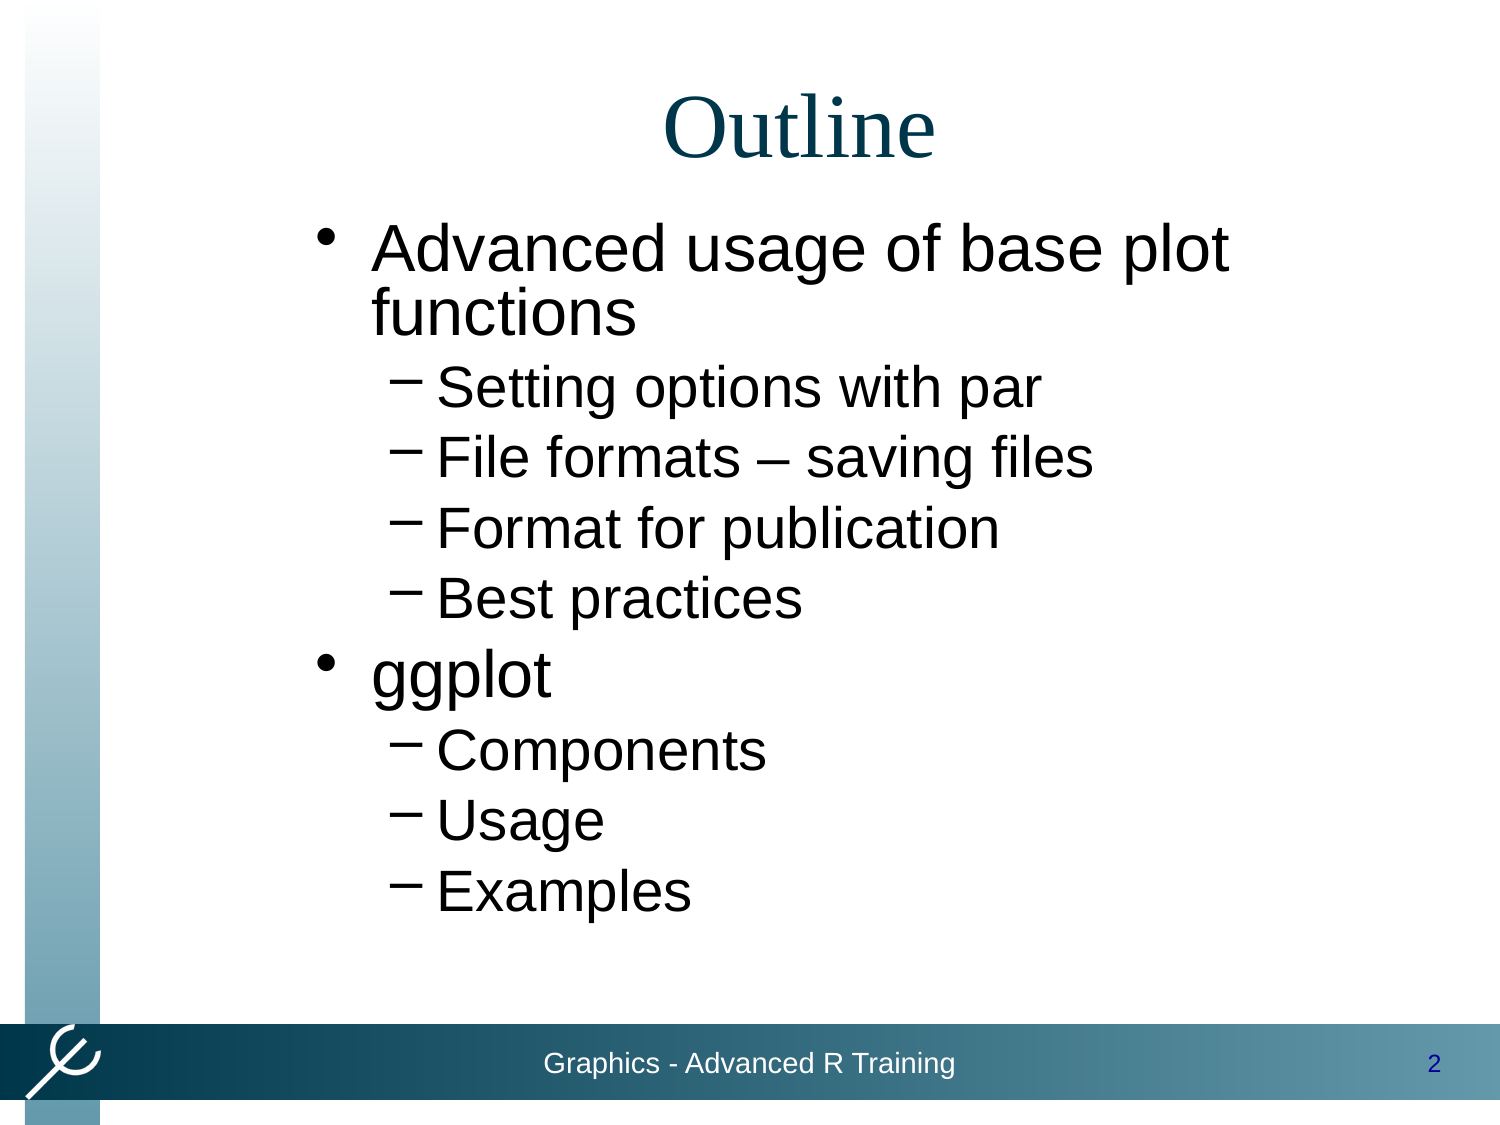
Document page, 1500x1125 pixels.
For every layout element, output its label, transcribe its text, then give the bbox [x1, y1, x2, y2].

picture [27, 1024, 101, 1100]
text_box Outline [150, 75, 1450, 188]
list Advanced usage of base plot functions Setting options with par File formats – saving files Format for publication Best practices ggplot Components Usage Examples [300, 212, 1313, 763]
